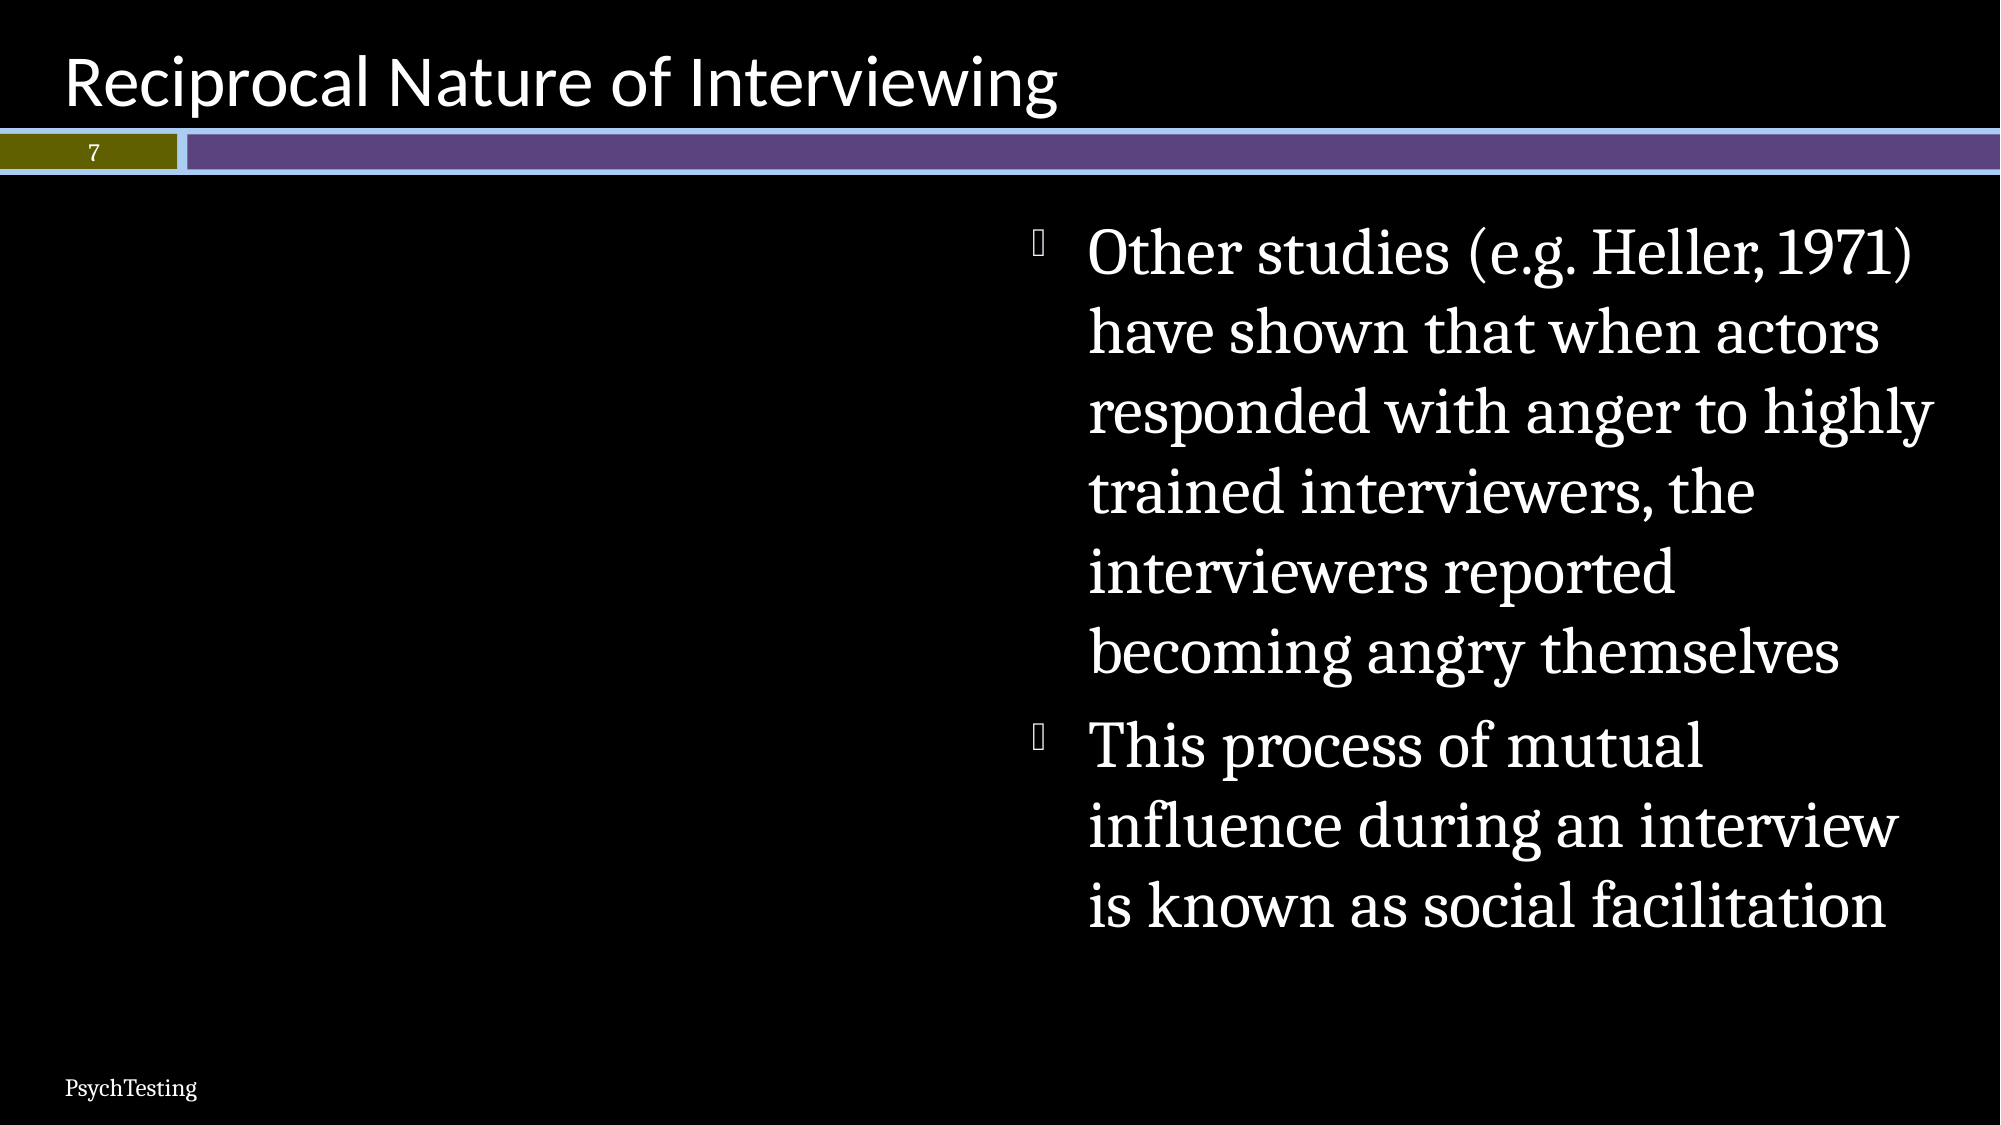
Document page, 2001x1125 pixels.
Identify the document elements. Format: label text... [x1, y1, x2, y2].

footer PsychTesting [50, 1062, 400, 1110]
list Other studies (e.g. Heller, 1971) have shown that when actors responded with anger to highly trained interviewers, the interviewers reported becoming angry themselves This process of mutual influence during an interview is known as social facilitation [1017, 200, 1968, 1032]
title Reciprocal Nature of Interviewing [50, 24, 1985, 129]
slide_number 7 [5, 128, 183, 175]
